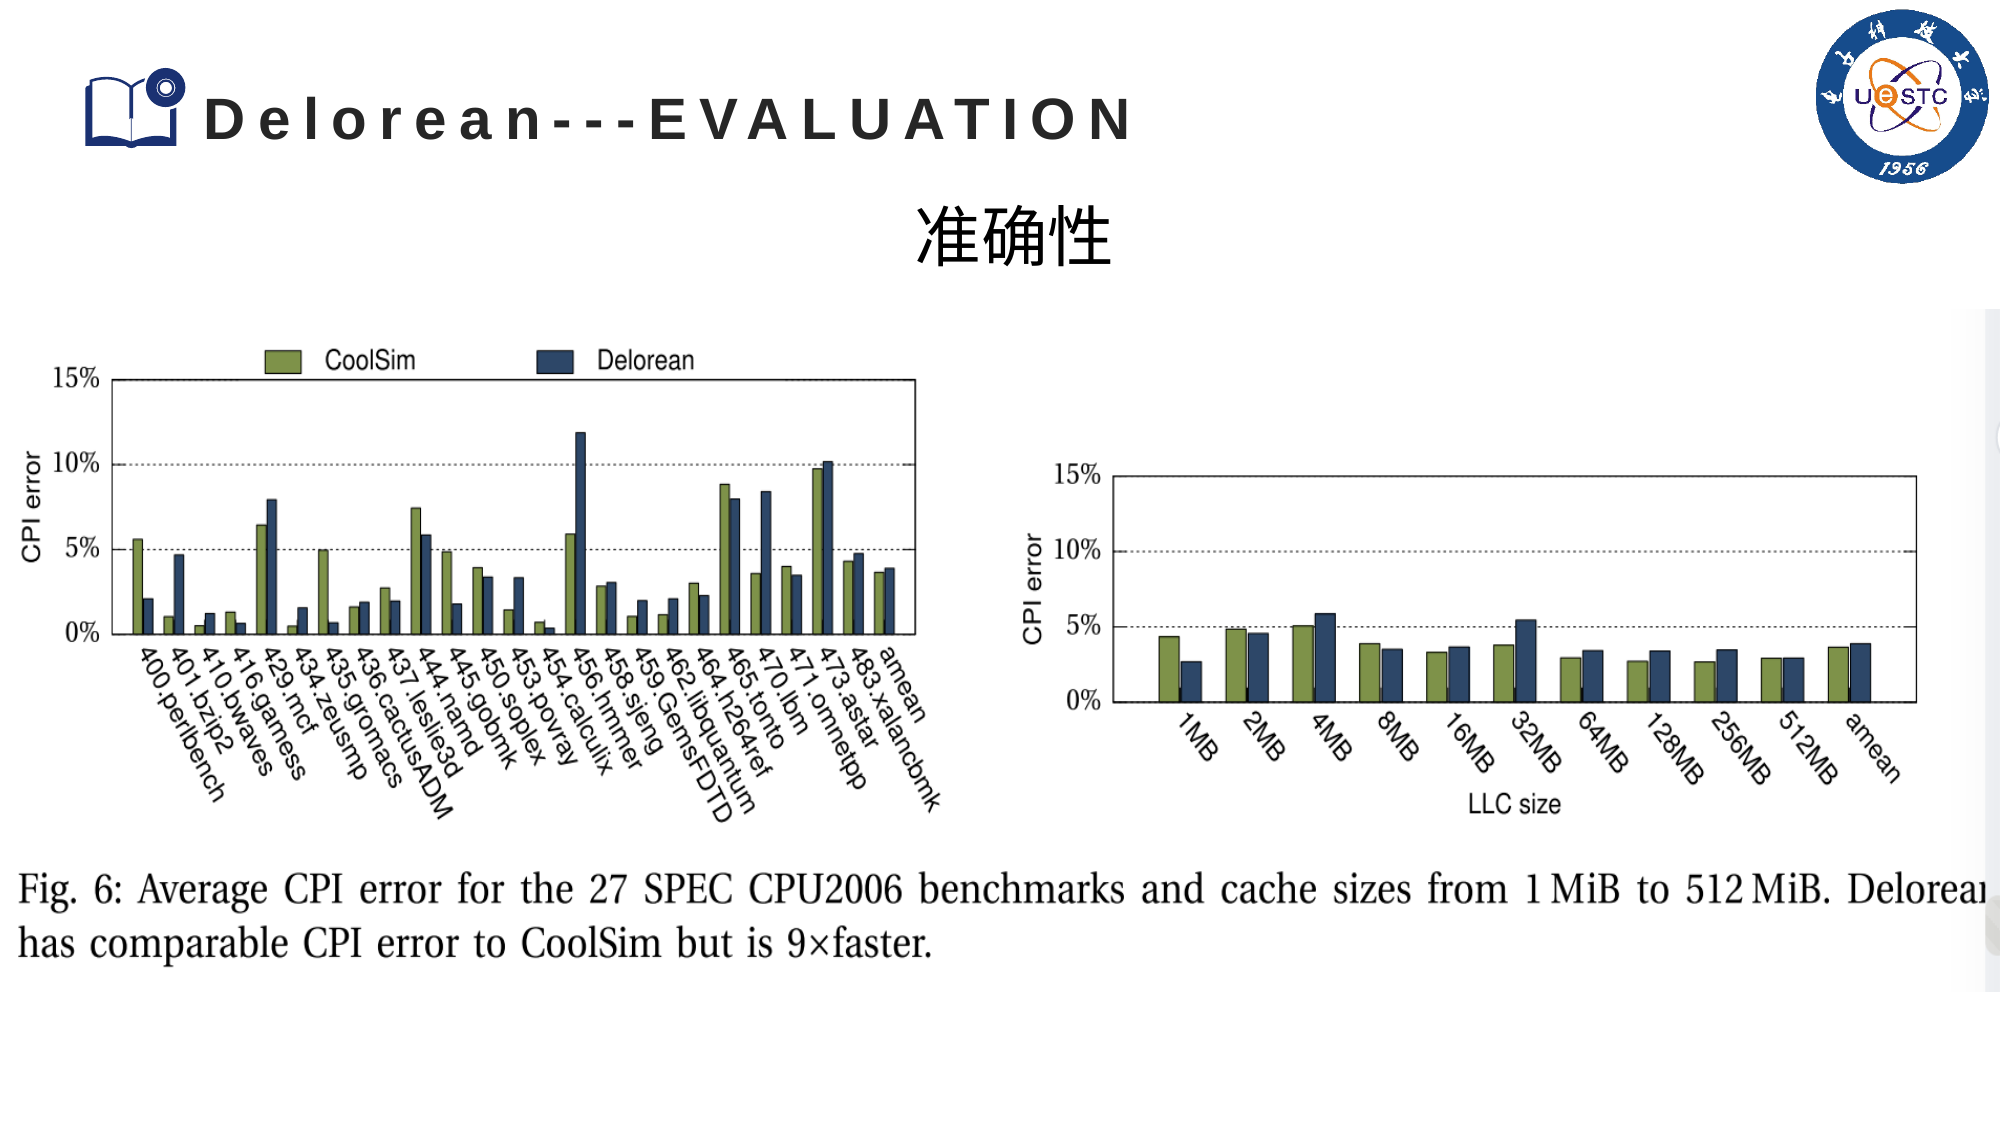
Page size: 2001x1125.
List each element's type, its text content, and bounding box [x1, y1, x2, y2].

title Delorean---EVALUATION [188, 70, 1806, 160]
picture [1806, 0, 2000, 193]
picture [0, 309, 2000, 992]
text_box 准确性 [681, 159, 1348, 309]
